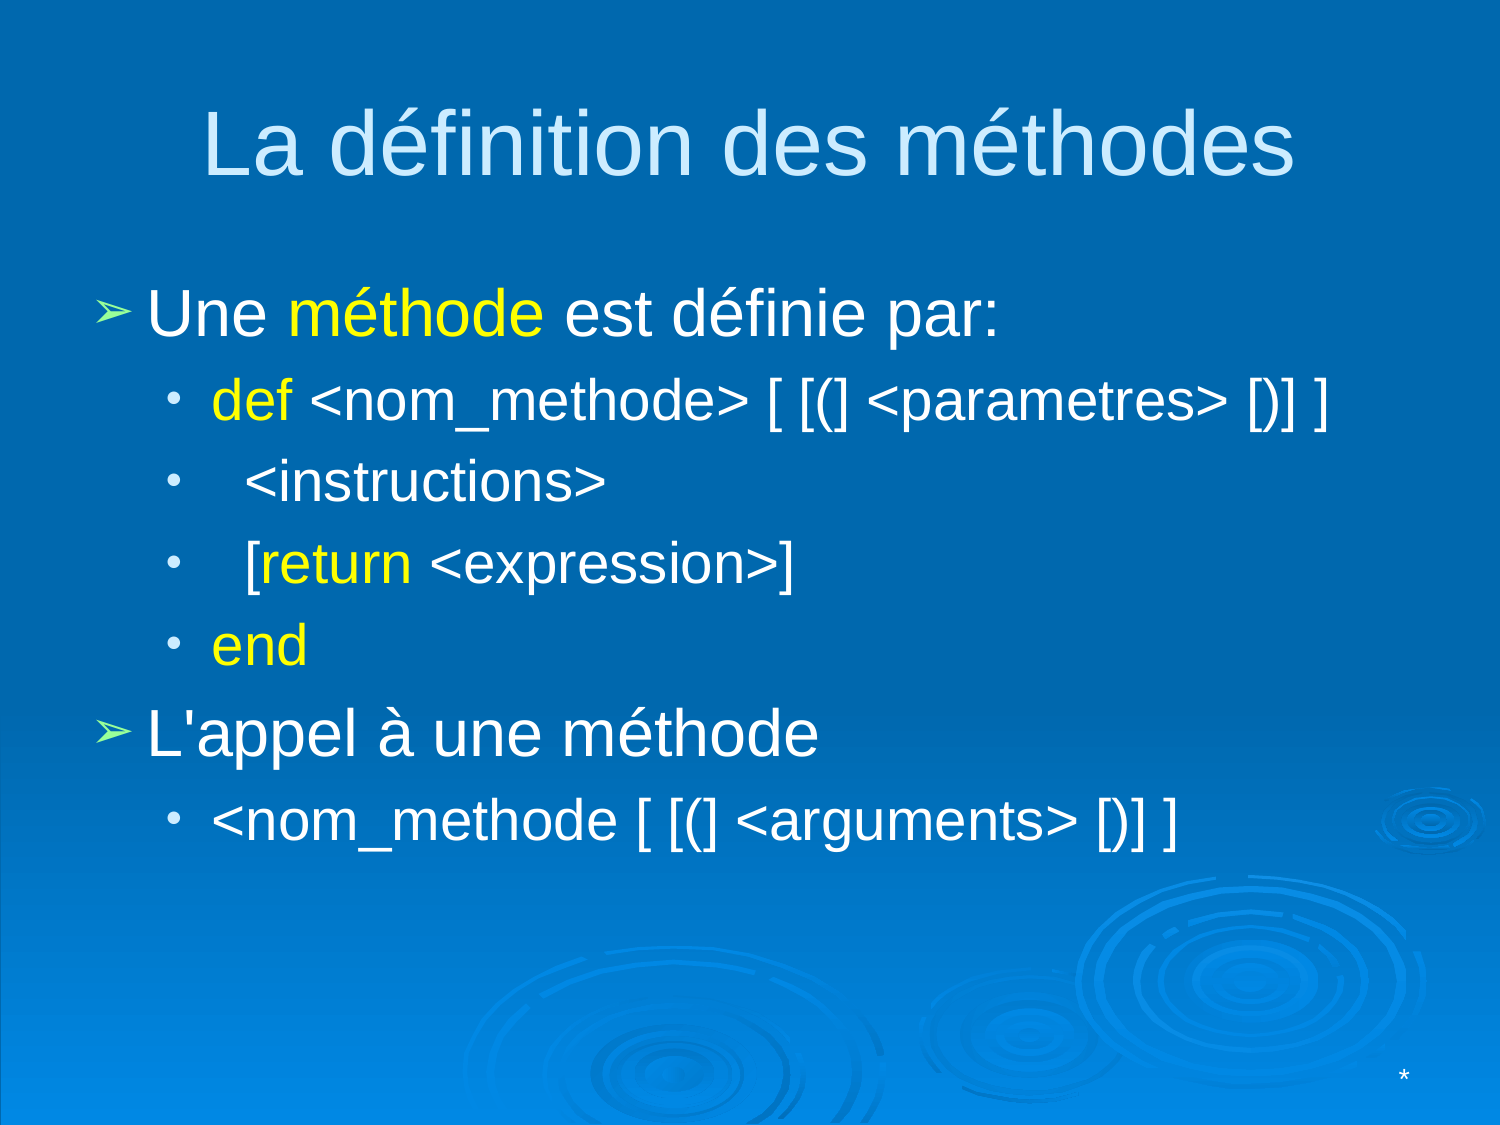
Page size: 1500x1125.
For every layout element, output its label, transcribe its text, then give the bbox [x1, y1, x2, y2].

list Une méthode est définie par: def <nom_methode> [ [(] <parametres> [)] ] <instructions> [return <expression>] end L'appel à une méthode <nom_methode [ [(] <arguments> [)] ] [75, 262, 1425, 1005]
slide_number [1074, 1024, 1425, 1103]
title La définition des méthodes [75, 45, 1425, 233]
